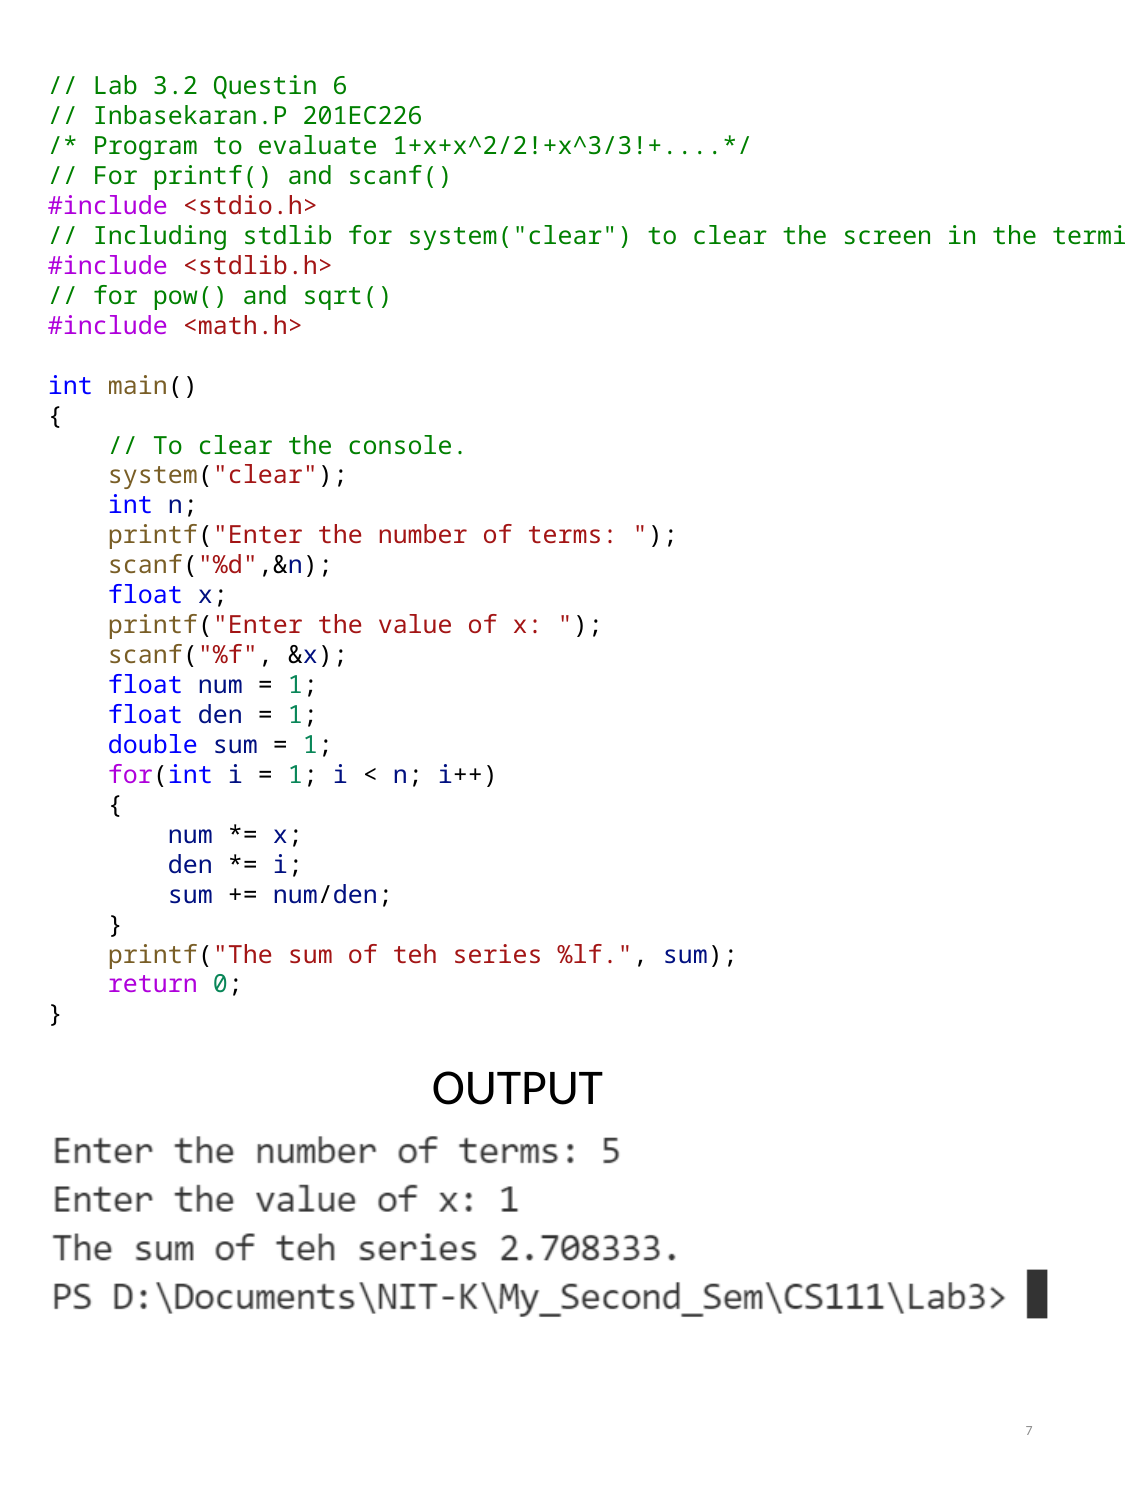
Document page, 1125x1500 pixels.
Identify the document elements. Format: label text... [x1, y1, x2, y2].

slide_number 7 [794, 1390, 1048, 1471]
picture [33, 1124, 1107, 1351]
text_box OUTPUT [307, 1046, 728, 1122]
text_box // Lab 3.2 Questin 6 // Inbasekaran.P 201EC226 /* Program to evaluate 1+x+x^2/2!+x^3/3!+....*/ // For printf() and scanf() #include <stdio.h> // Including stdlib for system("clear") to clear the screen in the terminal. #include <stdlib.h> // for pow() and sqrt() #include <math.h> int main() { // To clear the console. system("clear"); int n; printf("Enter the number of terms: "); scanf("%d",&n); float x; printf("Enter the value of x: "); scanf("%f", &x); float num = 1; float den = 1; double sum = 1; for(int i = 1; i < n; i++) { num *= x; den *= i; sum += num/den; } printf("The sum of teh series %lf.", sum); return 0; } [33, 62, 1125, 1036]
